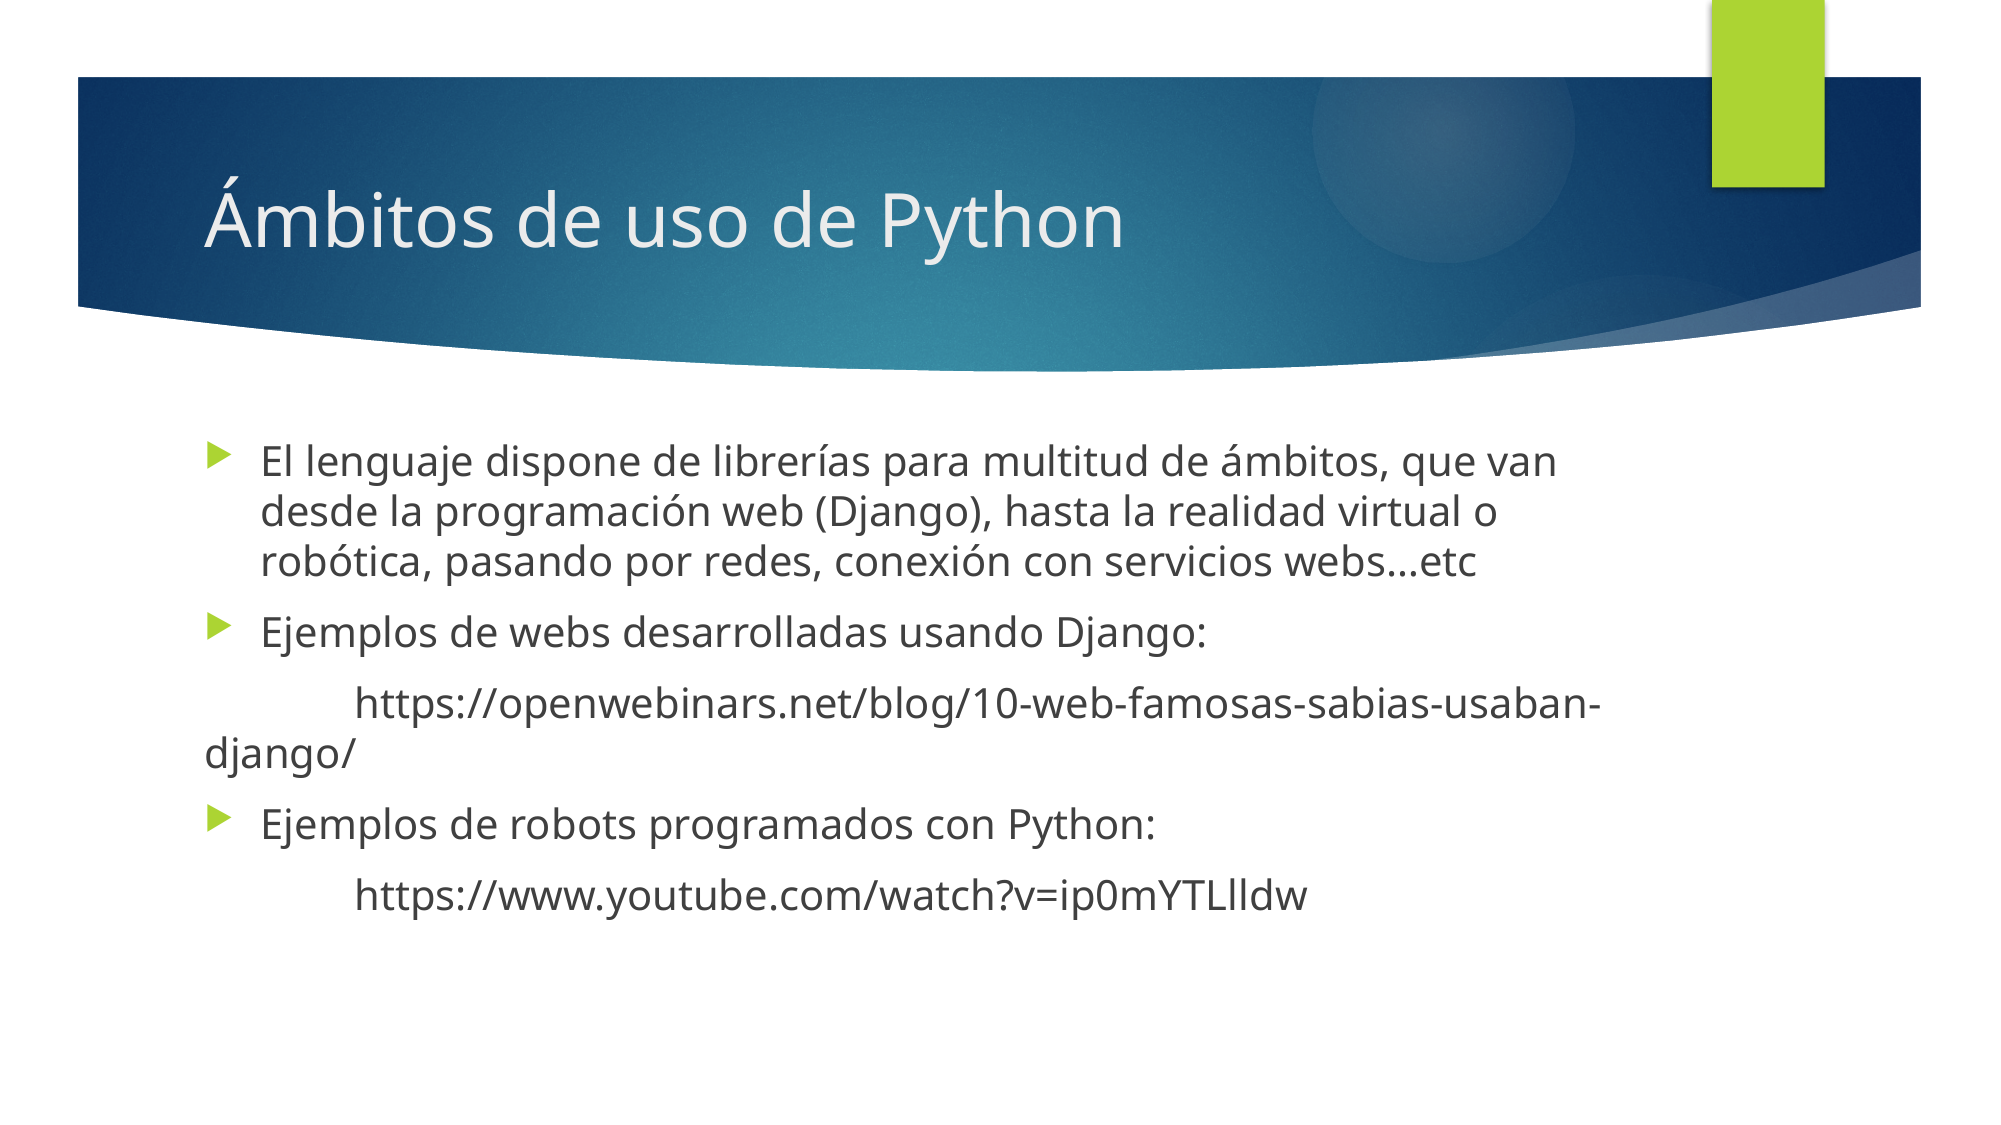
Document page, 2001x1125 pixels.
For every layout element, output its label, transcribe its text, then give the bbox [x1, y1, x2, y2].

list El lenguaje dispone de librerías para multitud de ámbitos, que van desde la programación web (Django), hasta la realidad virtual o robótica, pasando por redes, conexión con servicios webs…etc Ejemplos de webs desarrolladas usando Django: https://openwebinars.net/blog/10-web-famosas-sabias-usaban-django/ Ejemplos de robots programados con Python: https://www.youtube.com/watch?v=ip0mYTLlldw [189, 427, 1627, 988]
title Ámbitos de uso de Python [189, 159, 1627, 276]
